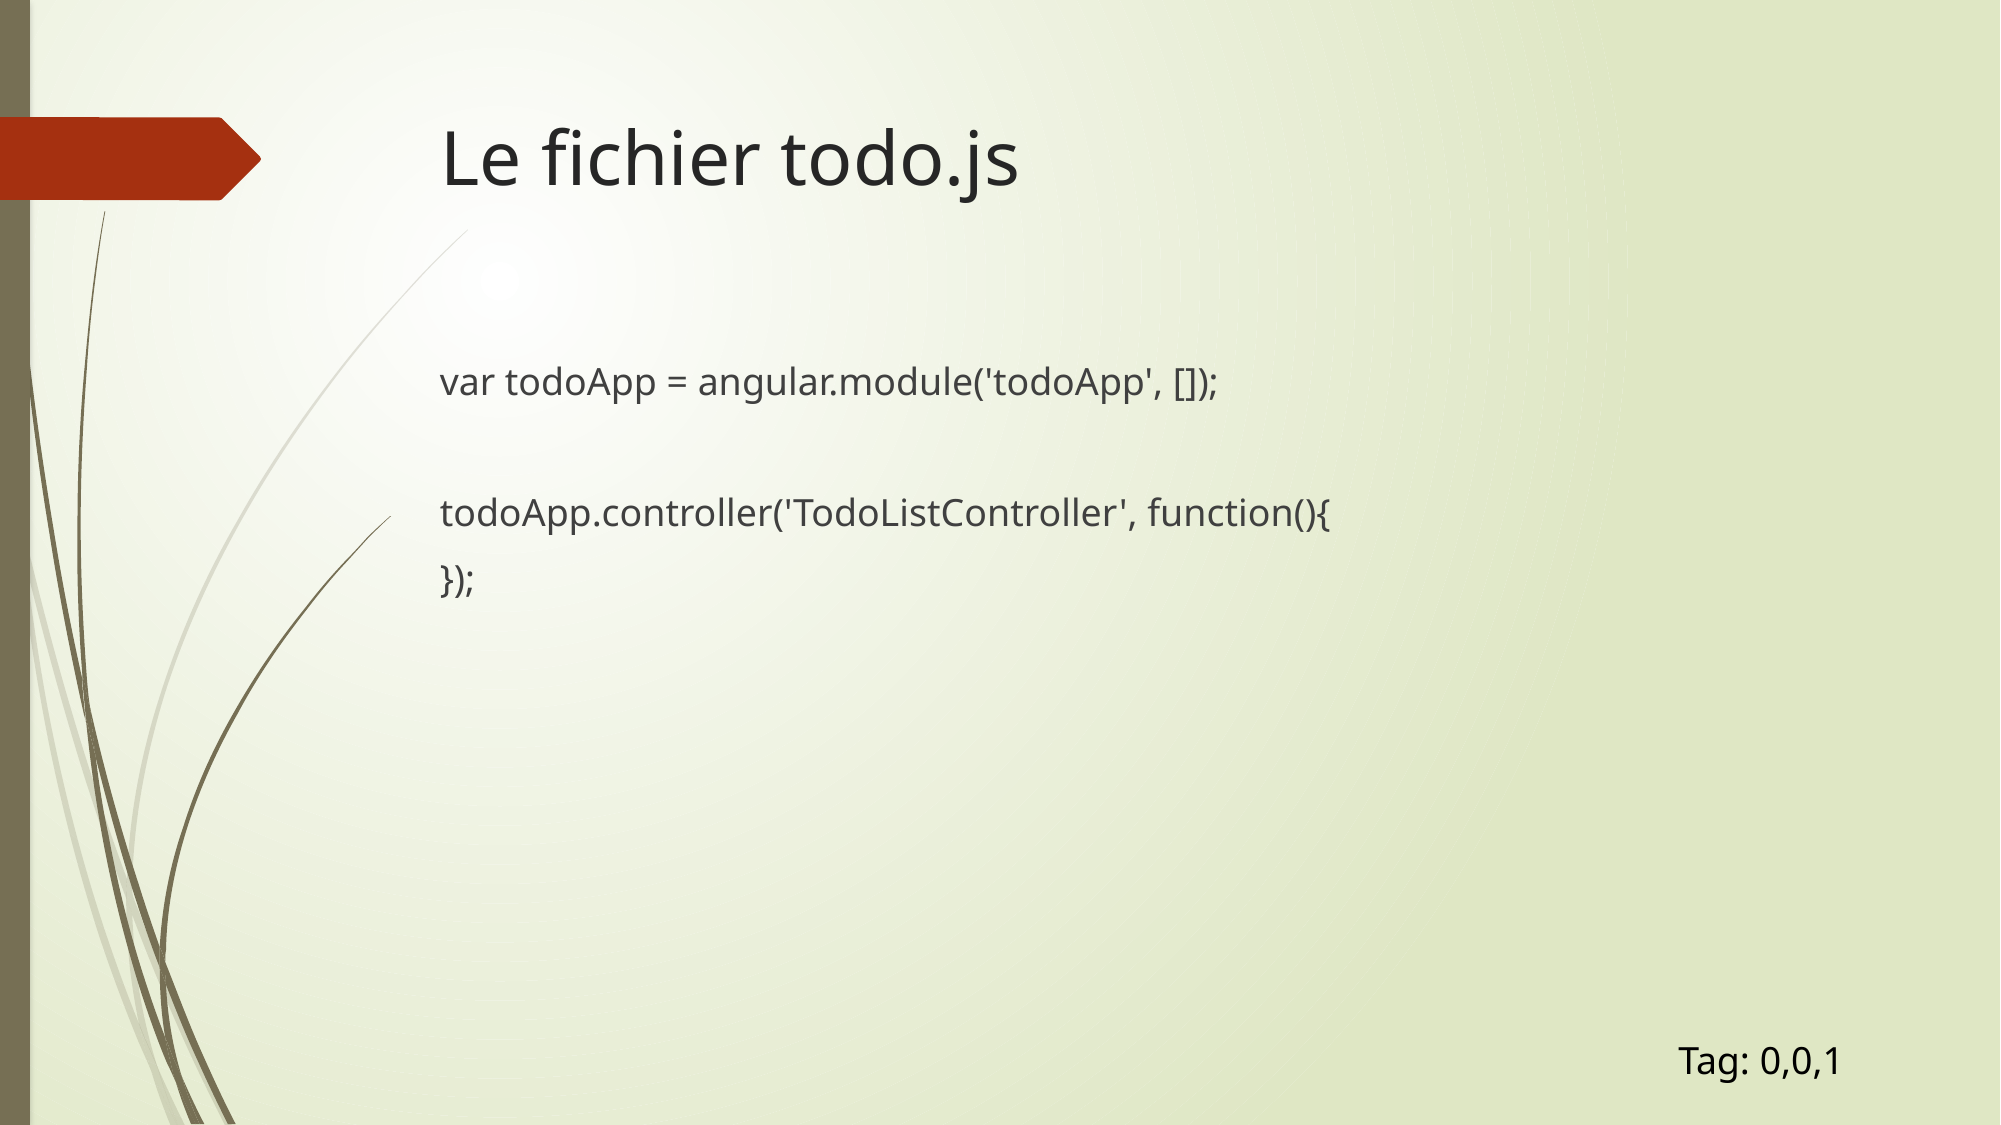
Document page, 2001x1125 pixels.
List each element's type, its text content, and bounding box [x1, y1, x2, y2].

title Le fichier todo.js [425, 102, 1888, 313]
list var todoApp = angular.module('todoApp', []); todoApp.controller('TodoListController', function(){ }); [424, 350, 1888, 970]
text_box Tag: 0,0,1 [1663, 1029, 1904, 1090]
